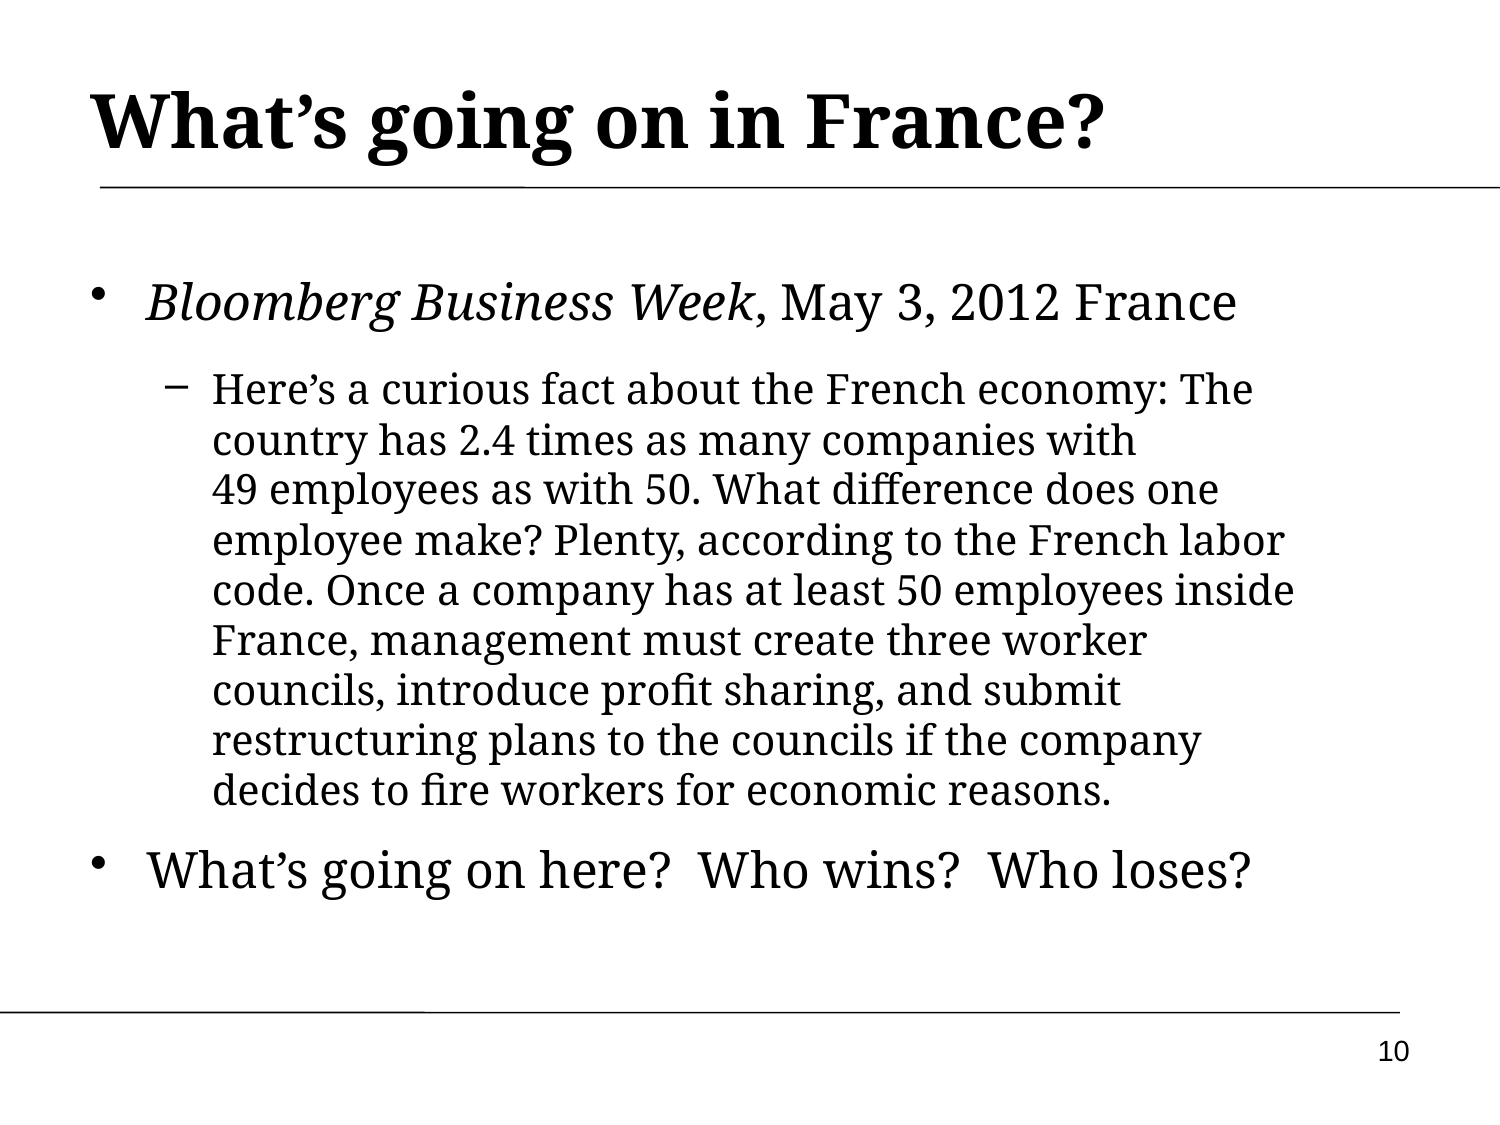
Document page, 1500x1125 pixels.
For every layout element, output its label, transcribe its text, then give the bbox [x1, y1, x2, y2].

list Bloomberg Business Week, May 3, 2012 France Here’s a curious fact about the French economy: The country has 2.4 times as many companies with 49 employees as with 50. What difference does one employee make? Plenty, according to the French labor code. Once a company has at least 50 employees inside France, management must create three worker councils, introduce profit sharing, and submit restructuring plans to the councils if the company decides to fire workers for economic reasons. What’s going on here? Who wins? Who loses? [74, 262, 1326, 1006]
slide_number 10 [1074, 1024, 1426, 1103]
title What’s going on in France? [74, 49, 1426, 188]
